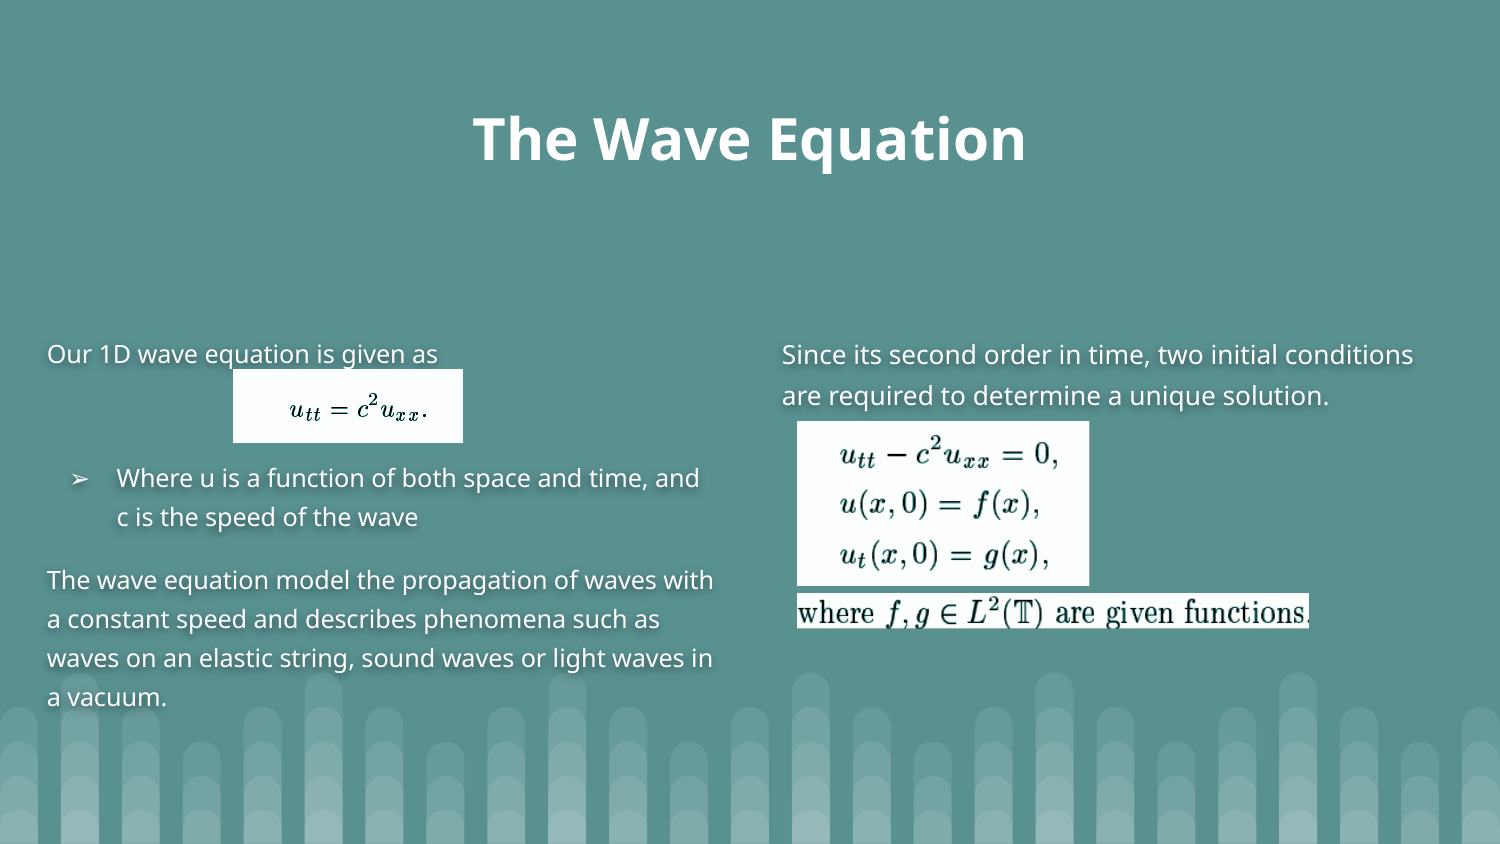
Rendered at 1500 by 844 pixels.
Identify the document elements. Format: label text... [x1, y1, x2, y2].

title The Wave Equation [173, 56, 1327, 221]
list Our 1D wave equation is given as Where u is a function of both space and time, and c is the speed of the wave The wave equation model the propagation of waves with a constant speed and describes phenomena such as waves on an elastic string, sound waves or light waves in a vacuum. [31, 316, 734, 734]
picture [797, 592, 1309, 630]
list Since its second order in time, two initial conditions are required to determine a unique solution. [766, 316, 1468, 734]
picture [797, 421, 1091, 586]
picture [233, 369, 463, 444]
